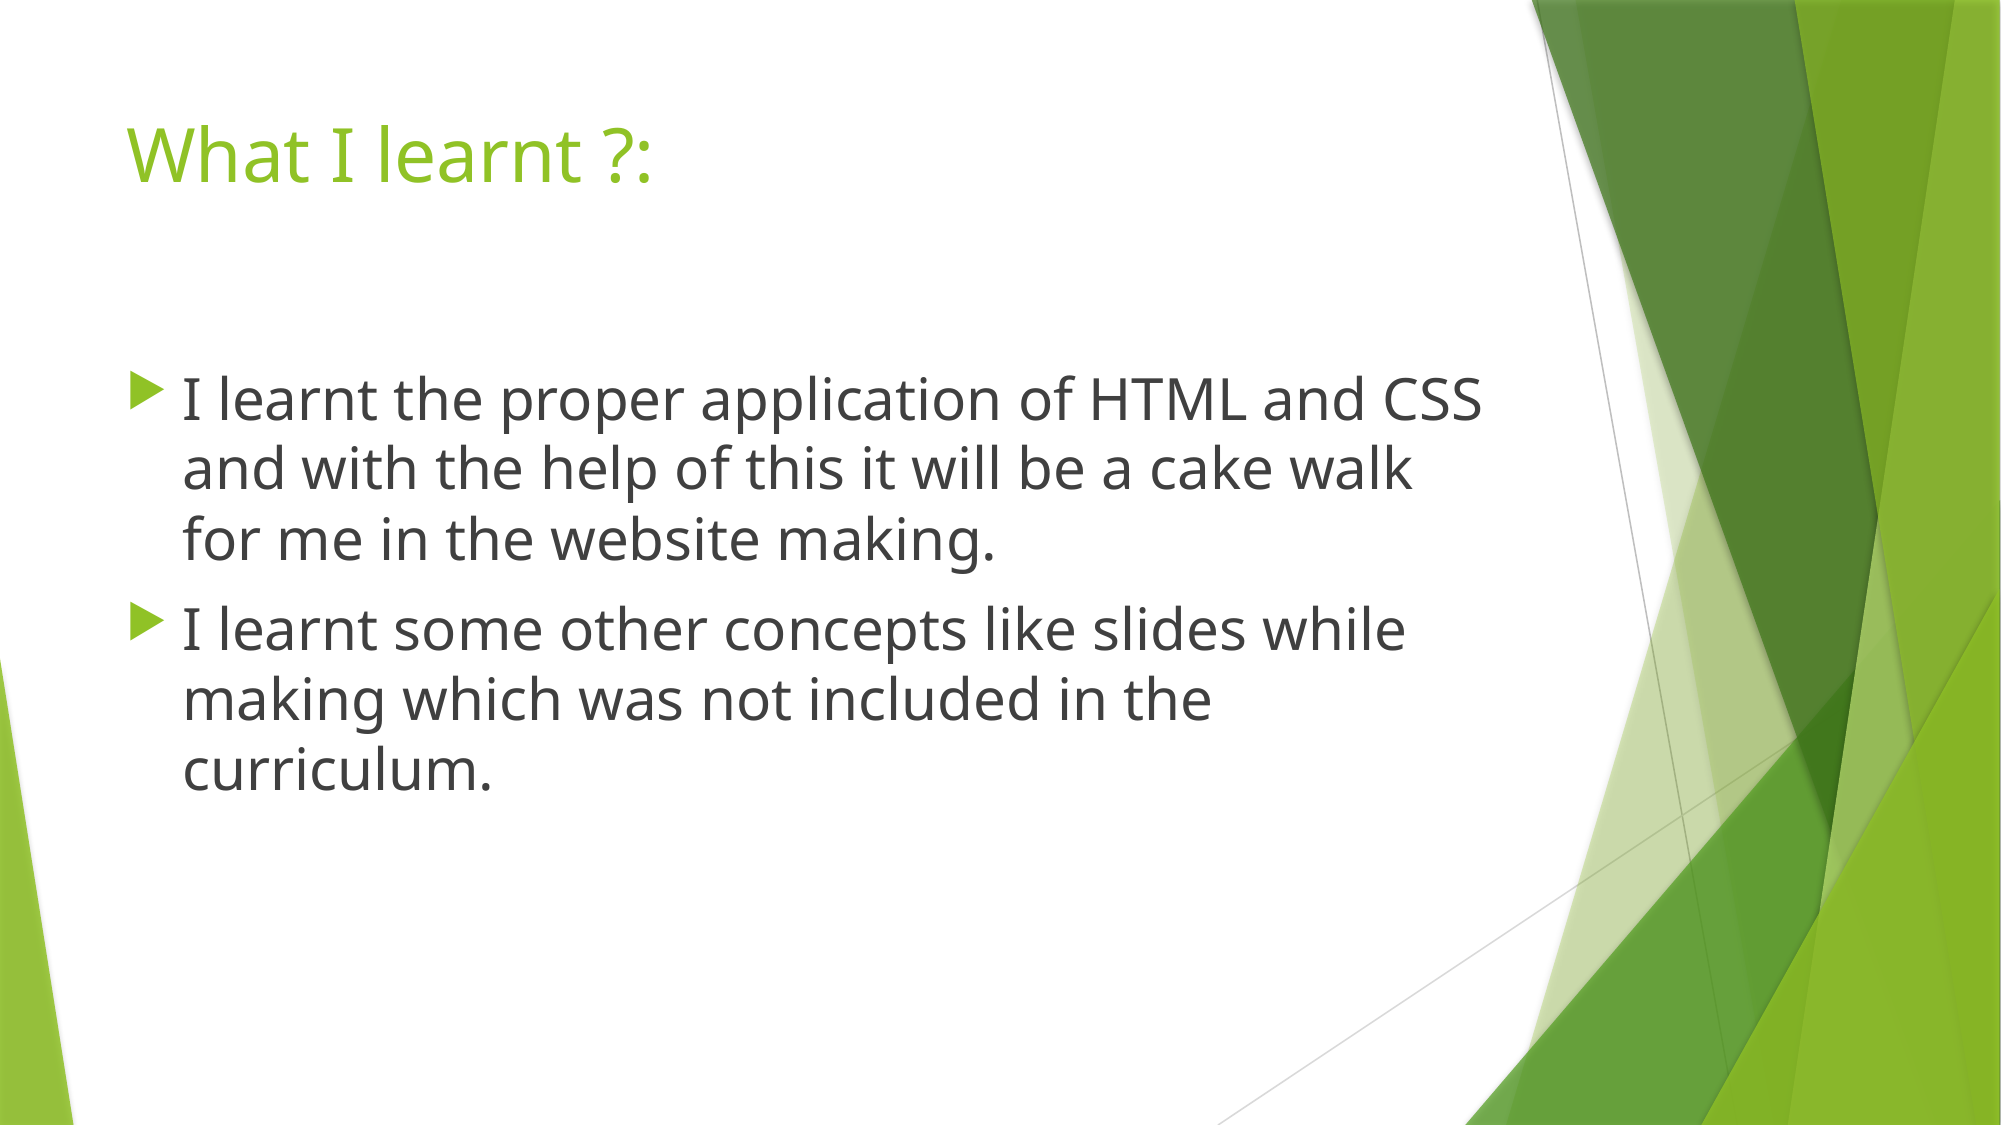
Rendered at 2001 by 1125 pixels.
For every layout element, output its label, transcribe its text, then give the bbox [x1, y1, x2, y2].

title What I learnt ?: [111, 99, 1522, 317]
list I learnt the proper application of HTML and CSS and with the help of this it will be a cake walk for me in the website making. I learnt some other concepts like slides while making which was not included in the curriculum. [111, 354, 1522, 992]
